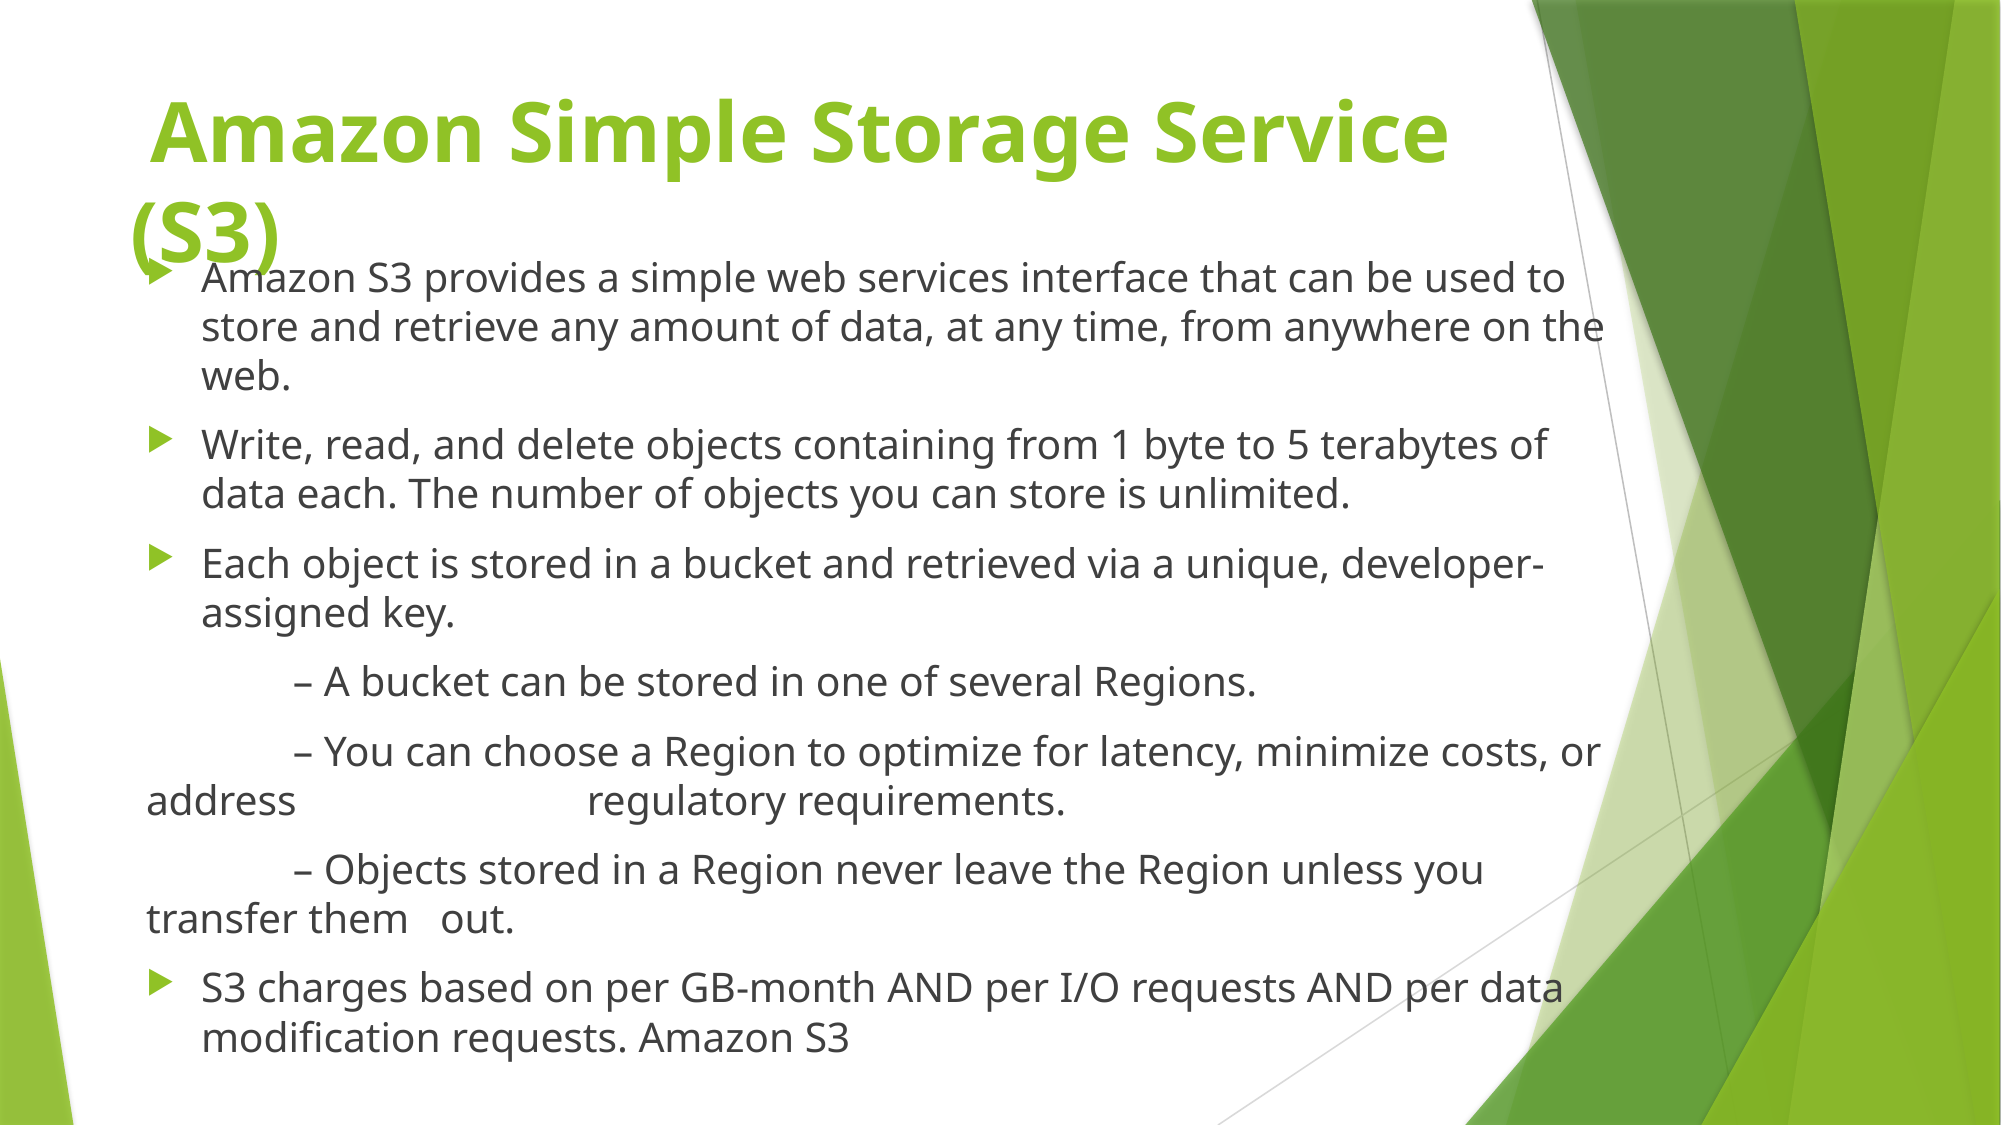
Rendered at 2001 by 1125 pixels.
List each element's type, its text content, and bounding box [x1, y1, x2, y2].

list Amazon S3 provides a simple web services interface that can be used to store and retrieve any amount of data, at any time, from anywhere on the web. Write, read, and delete objects containing from 1 byte to 5 terabytes of data each. The number of objects you can store is unlimited. Each object is stored in a bucket and retrieved via a unique, developer-assigned key. – A bucket can be stored in one of several Regions. – You can choose a Region to optimize for latency, minimize costs, or address regulatory requirements. – Objects stored in a Region never leave the Region unless you transfer them out. S3 charges based on per GB-month AND per I/O requests AND per data modification requests. Amazon S3 [130, 244, 1649, 1069]
title Amazon Simple Storage Service (S3) [115, 71, 1526, 221]
